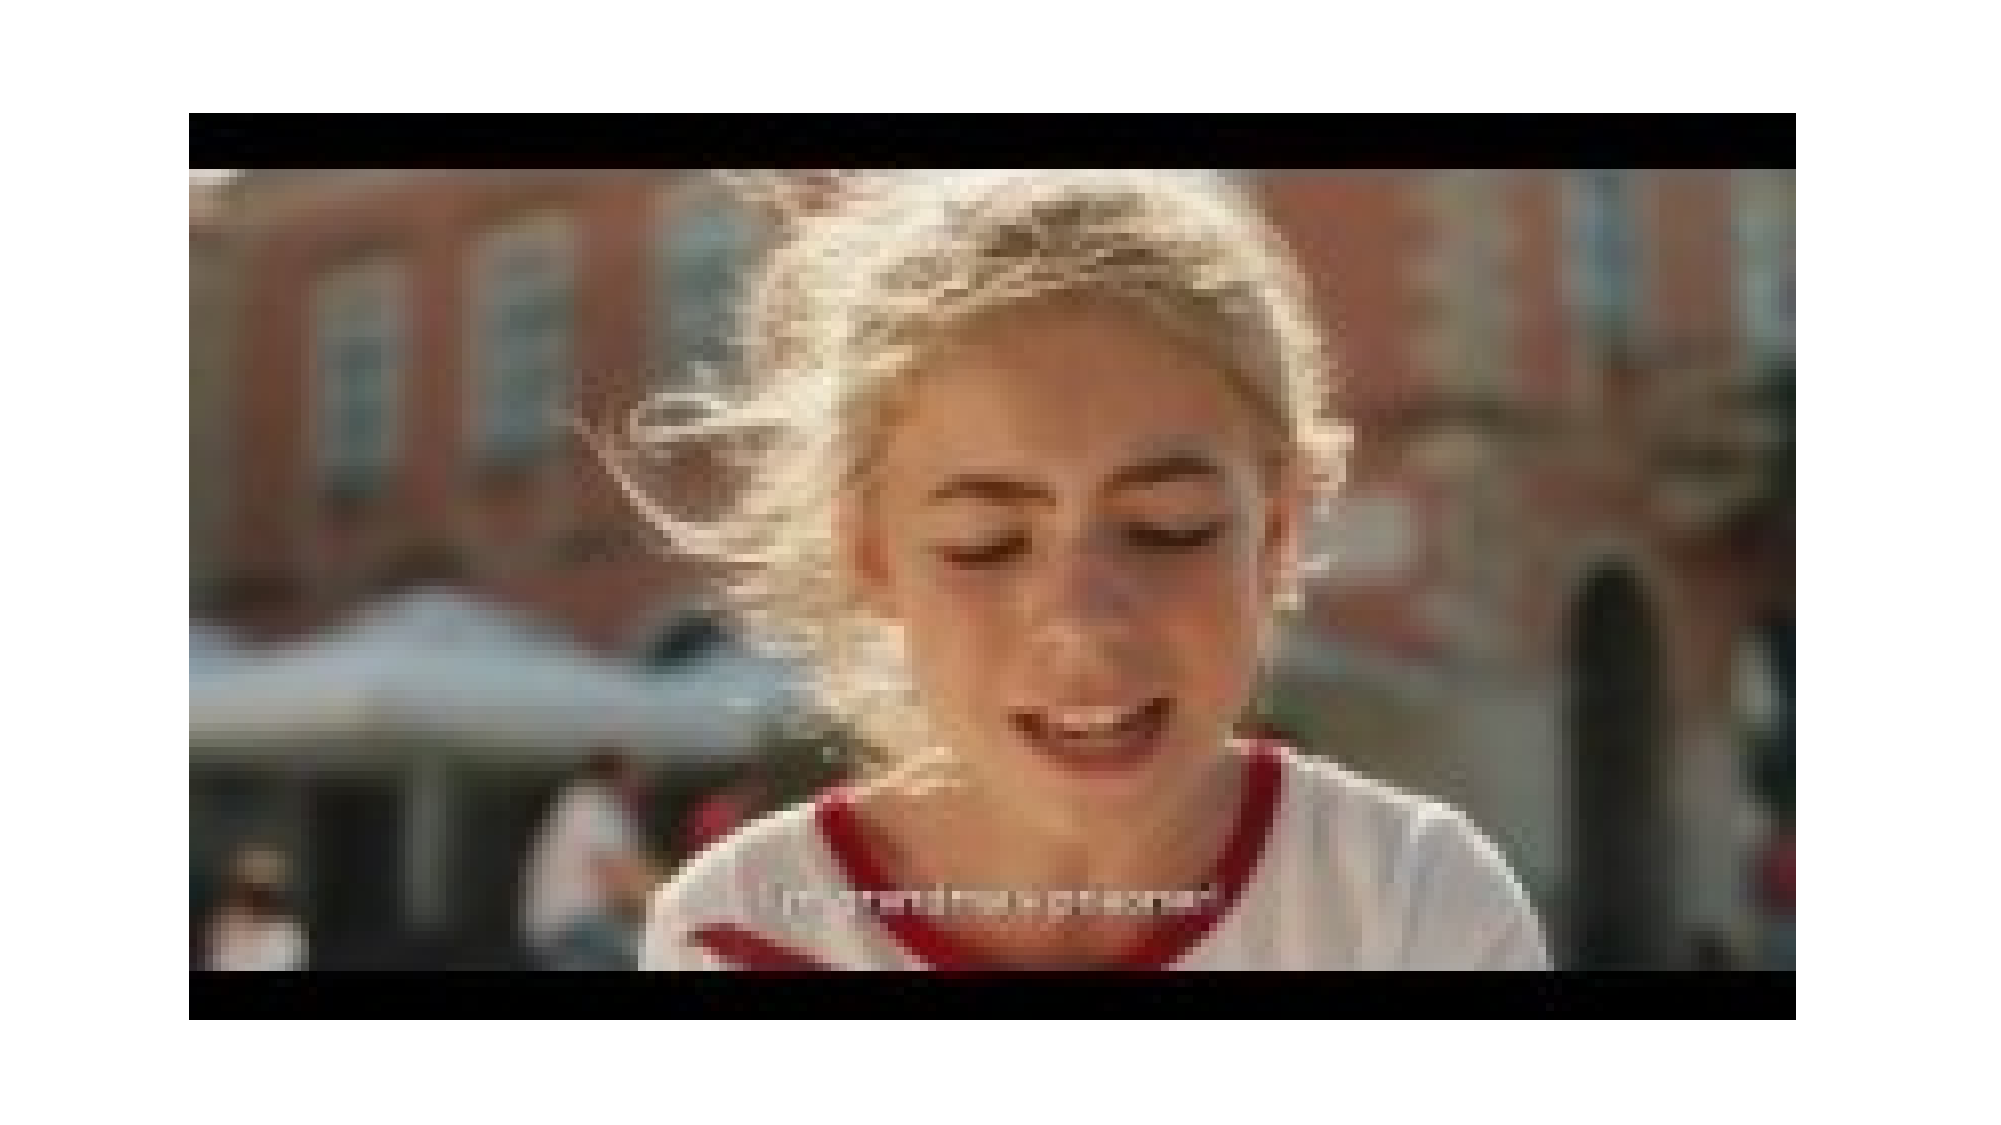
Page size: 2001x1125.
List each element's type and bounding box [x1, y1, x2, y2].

text_box [189, 112, 1797, 1021]
